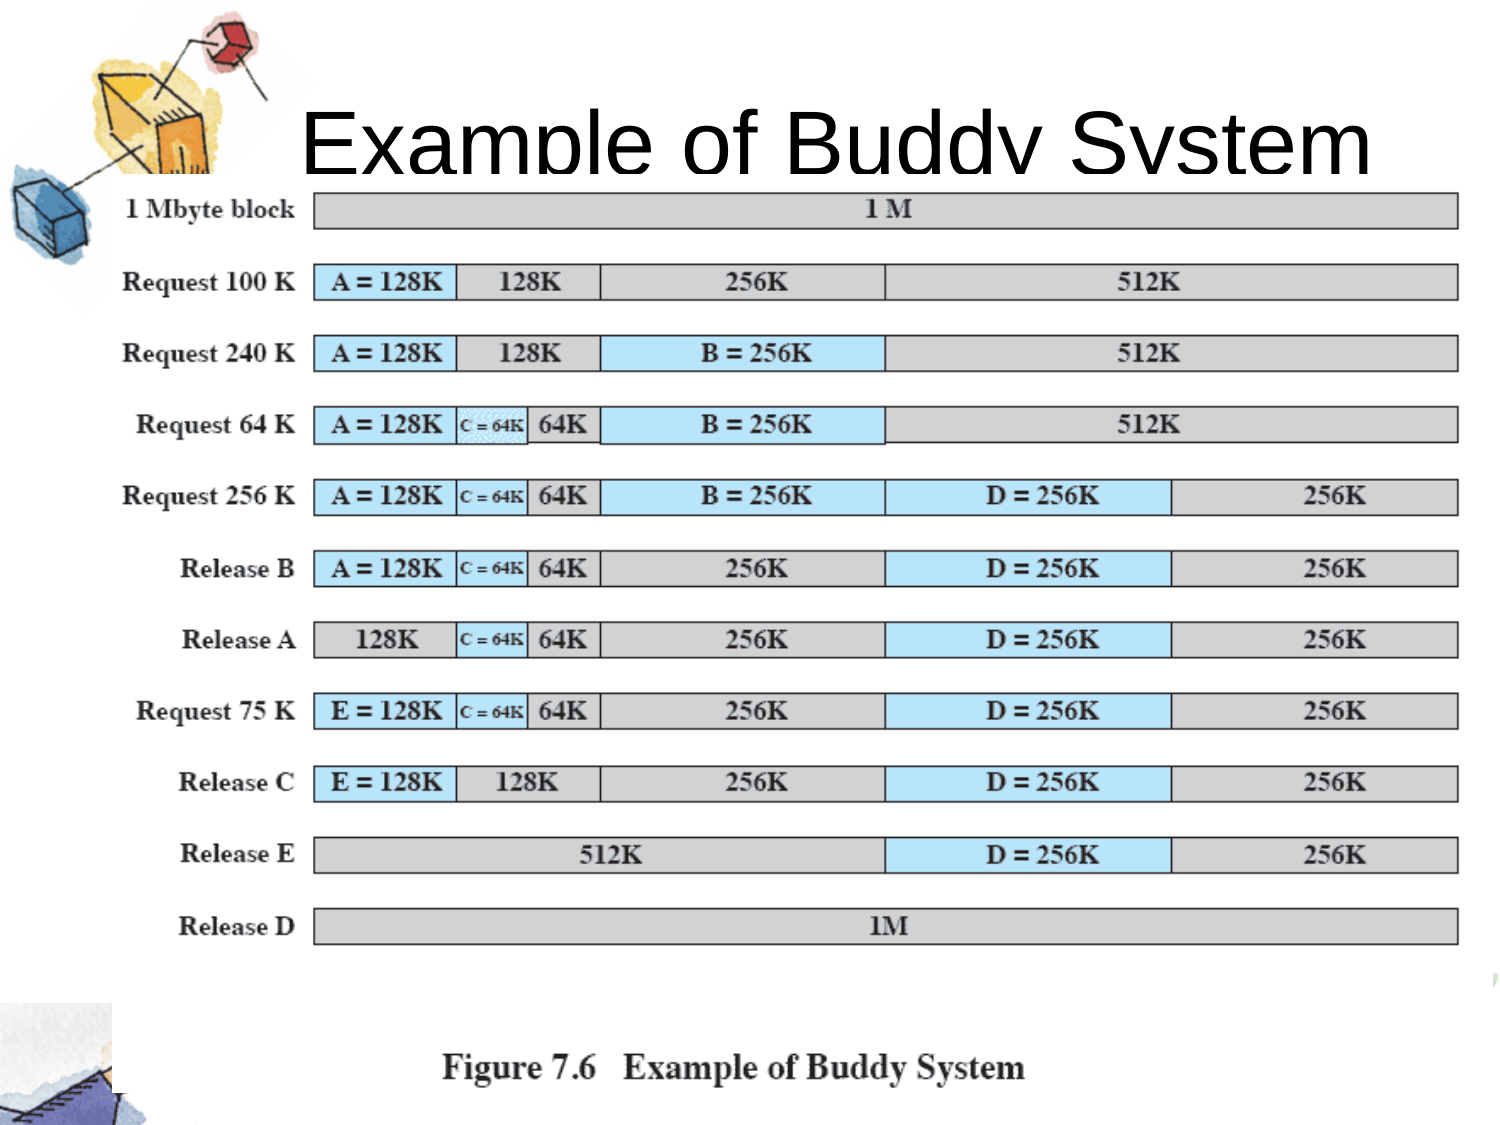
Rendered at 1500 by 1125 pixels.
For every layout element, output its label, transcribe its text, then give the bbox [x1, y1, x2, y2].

title Example of Buddy System [249, 44, 1426, 173]
picture [1493, 912, 1500, 1050]
picture [0, 0, 274, 316]
picture [0, 1003, 196, 1125]
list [112, 174, 1493, 1093]
